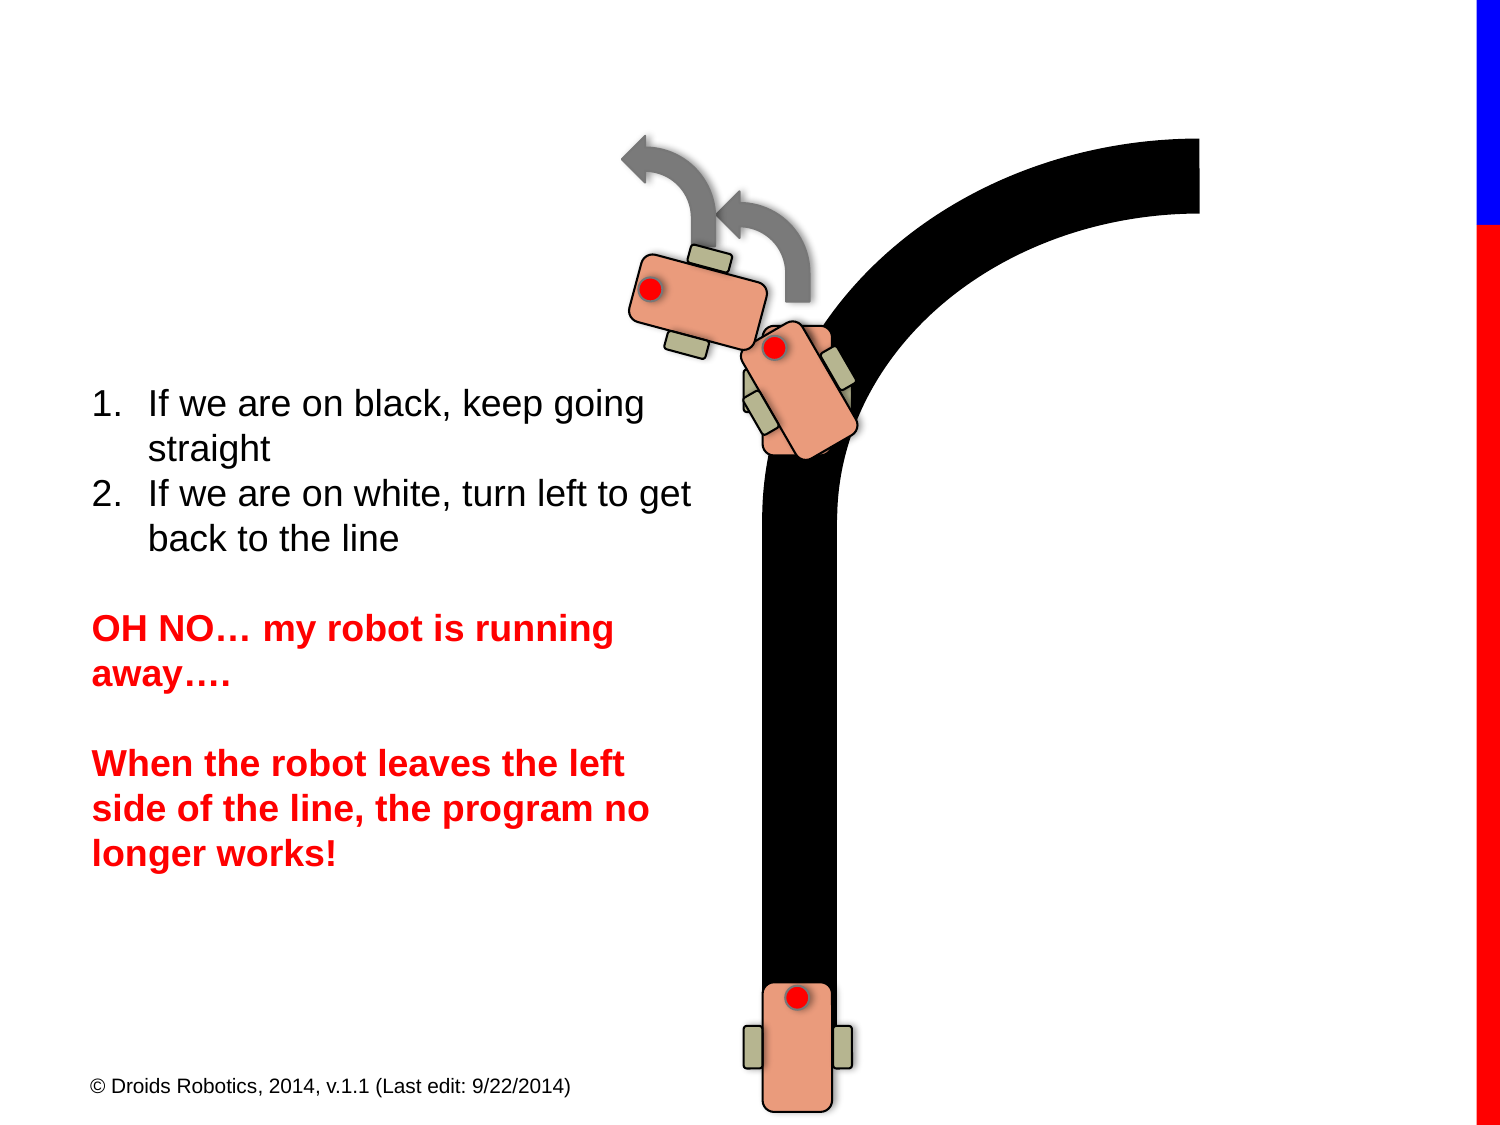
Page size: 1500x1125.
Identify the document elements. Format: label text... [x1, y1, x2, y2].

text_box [643, 236, 753, 367]
text_box [621, 134, 717, 231]
footer © Droids Robotics, 2014, v.1.1 (Last edit: 9/22/2014) [75, 1065, 638, 1112]
text_box [797, 173, 1200, 520]
text_box [724, 190, 811, 303]
text_box If we are on black, keep going straight If we are on white, turn left to get back to the line OH NO… my robot is running away…. When the robot leaves the left side of the line, the program no longer works! [76, 371, 710, 882]
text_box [744, 324, 855, 456]
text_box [743, 981, 853, 1113]
